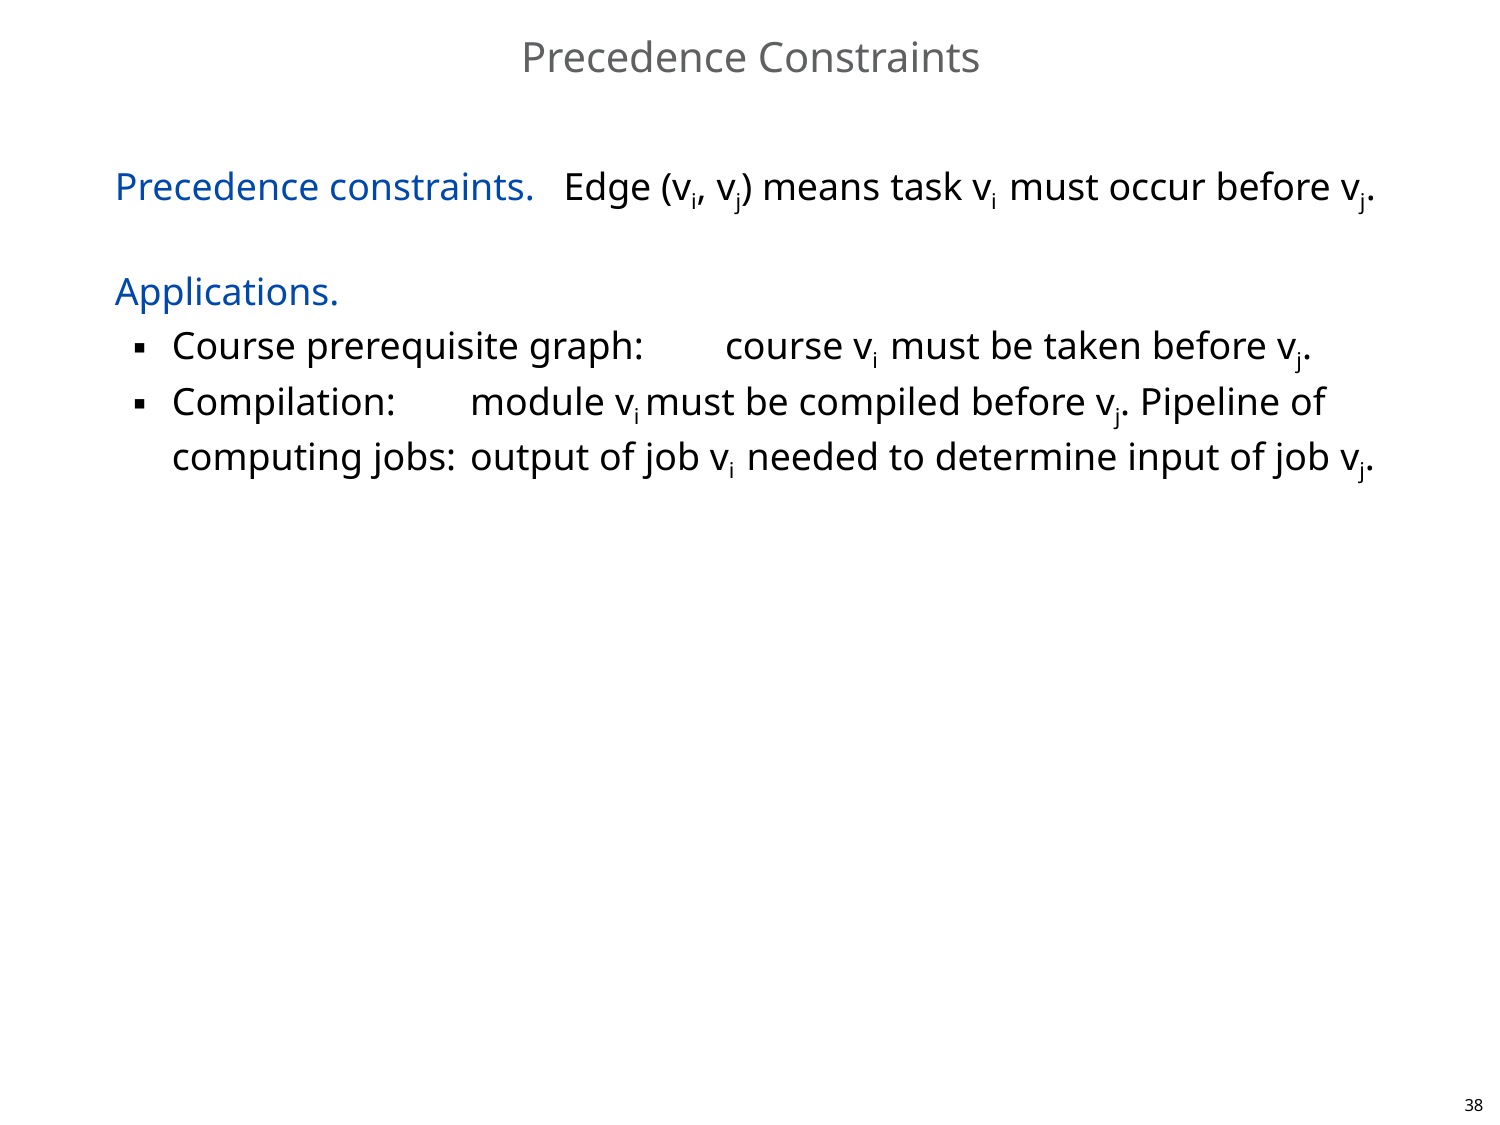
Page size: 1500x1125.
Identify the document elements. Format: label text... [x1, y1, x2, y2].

title Precedence Constraints [518, 28, 982, 160]
slide_number 38 [1458, 1091, 1492, 1125]
text_box Precedence constraints. Edge (vi, vj) means task vi must occur before vj. Applications. Course prerequisite graph: course vi must be taken before vj. Compilation: module vi must be compiled before vj. Pipeline of computing jobs: output of job vi needed to determine input of job vj. [106, 160, 1390, 484]
